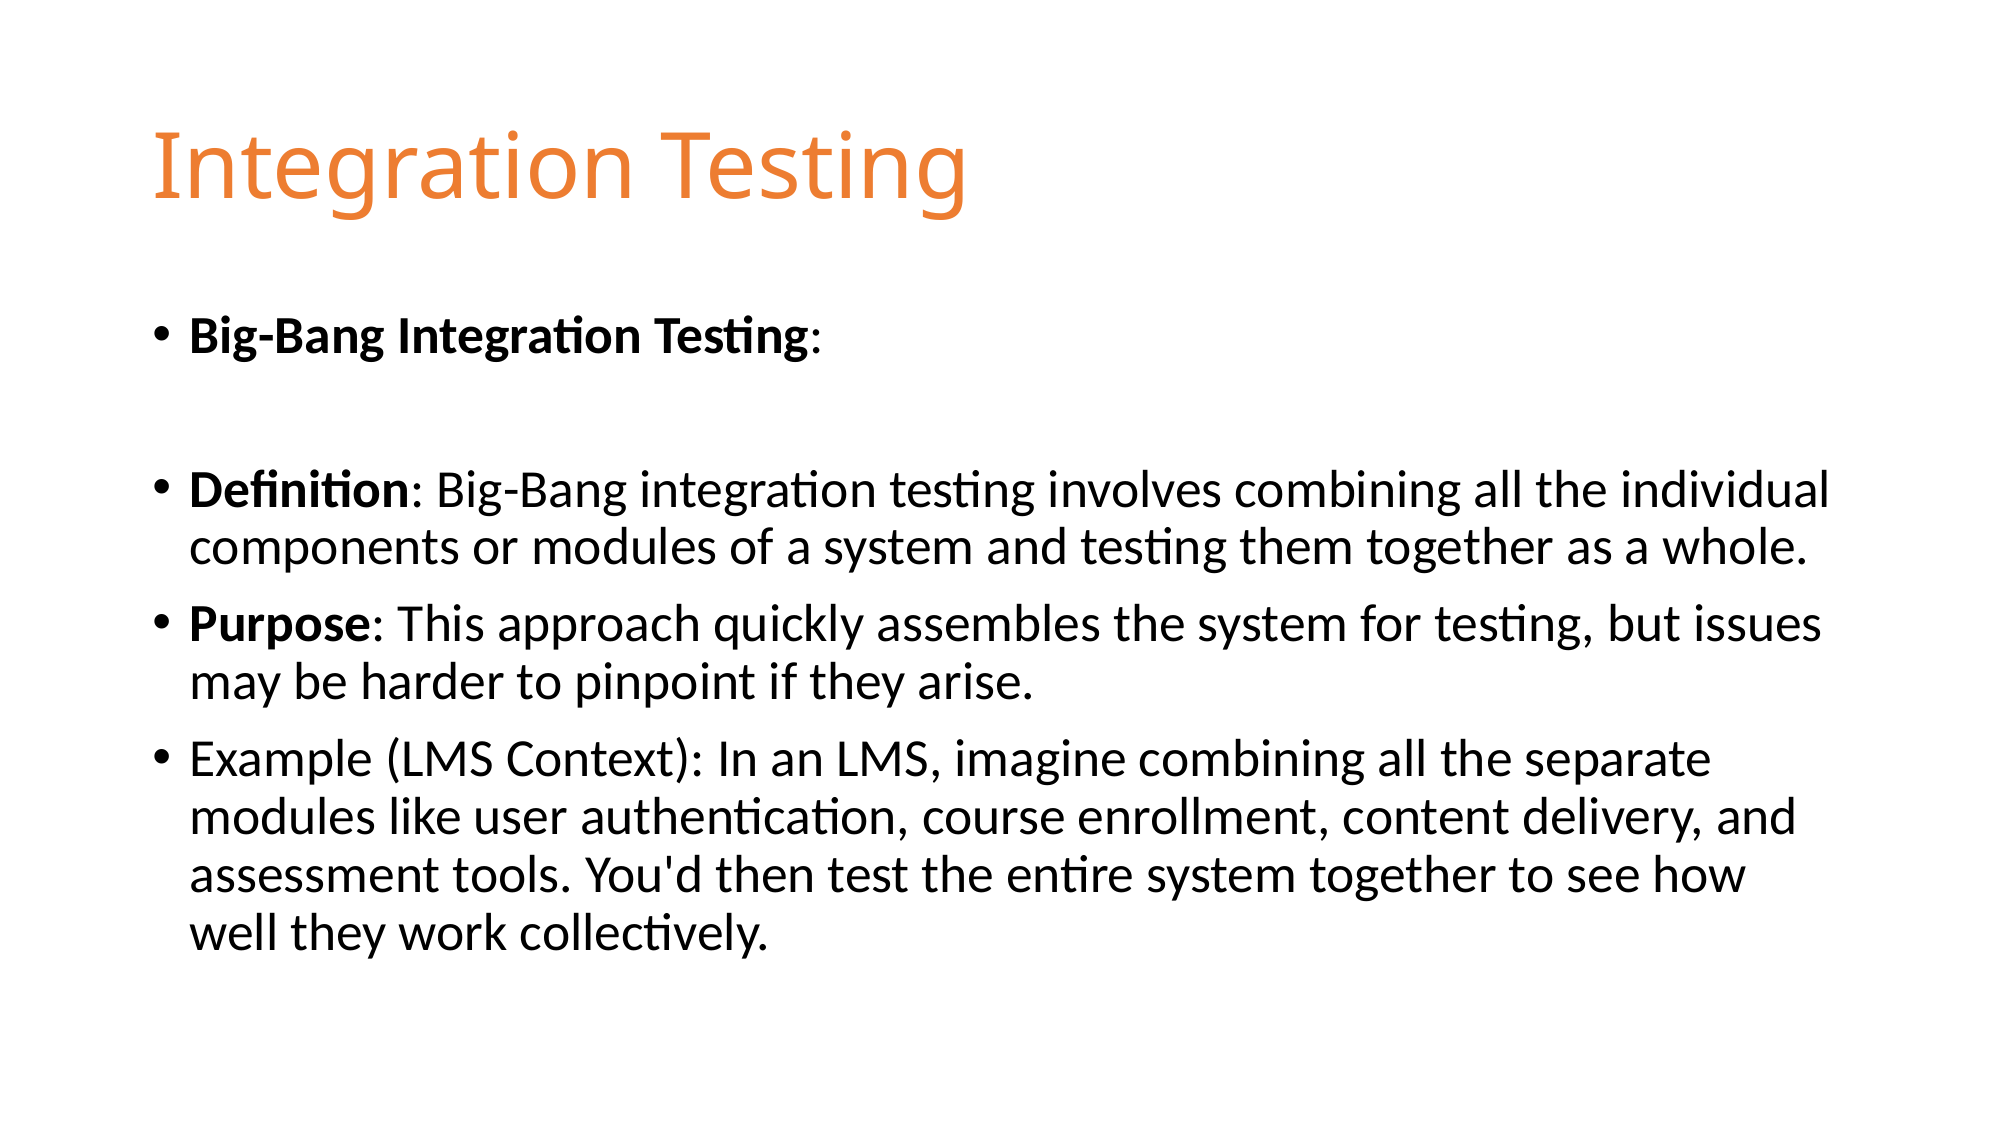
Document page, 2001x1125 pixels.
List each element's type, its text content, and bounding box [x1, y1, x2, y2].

list Big-Bang Integration Testing: Definition: Big-Bang integration testing involves combining all the individual components or modules of a system and testing them together as a whole. Purpose: This approach quickly assembles the system for testing, but issues may be harder to pinpoint if they arise. Example (LMS Context): In an LMS, imagine combining all the separate modules like user authentication, course enrollment, content delivery, and assessment tools. You'd then test the entire system together to see how well they work collectively. [137, 299, 1863, 1014]
title Integration Testing [137, 59, 1863, 278]
